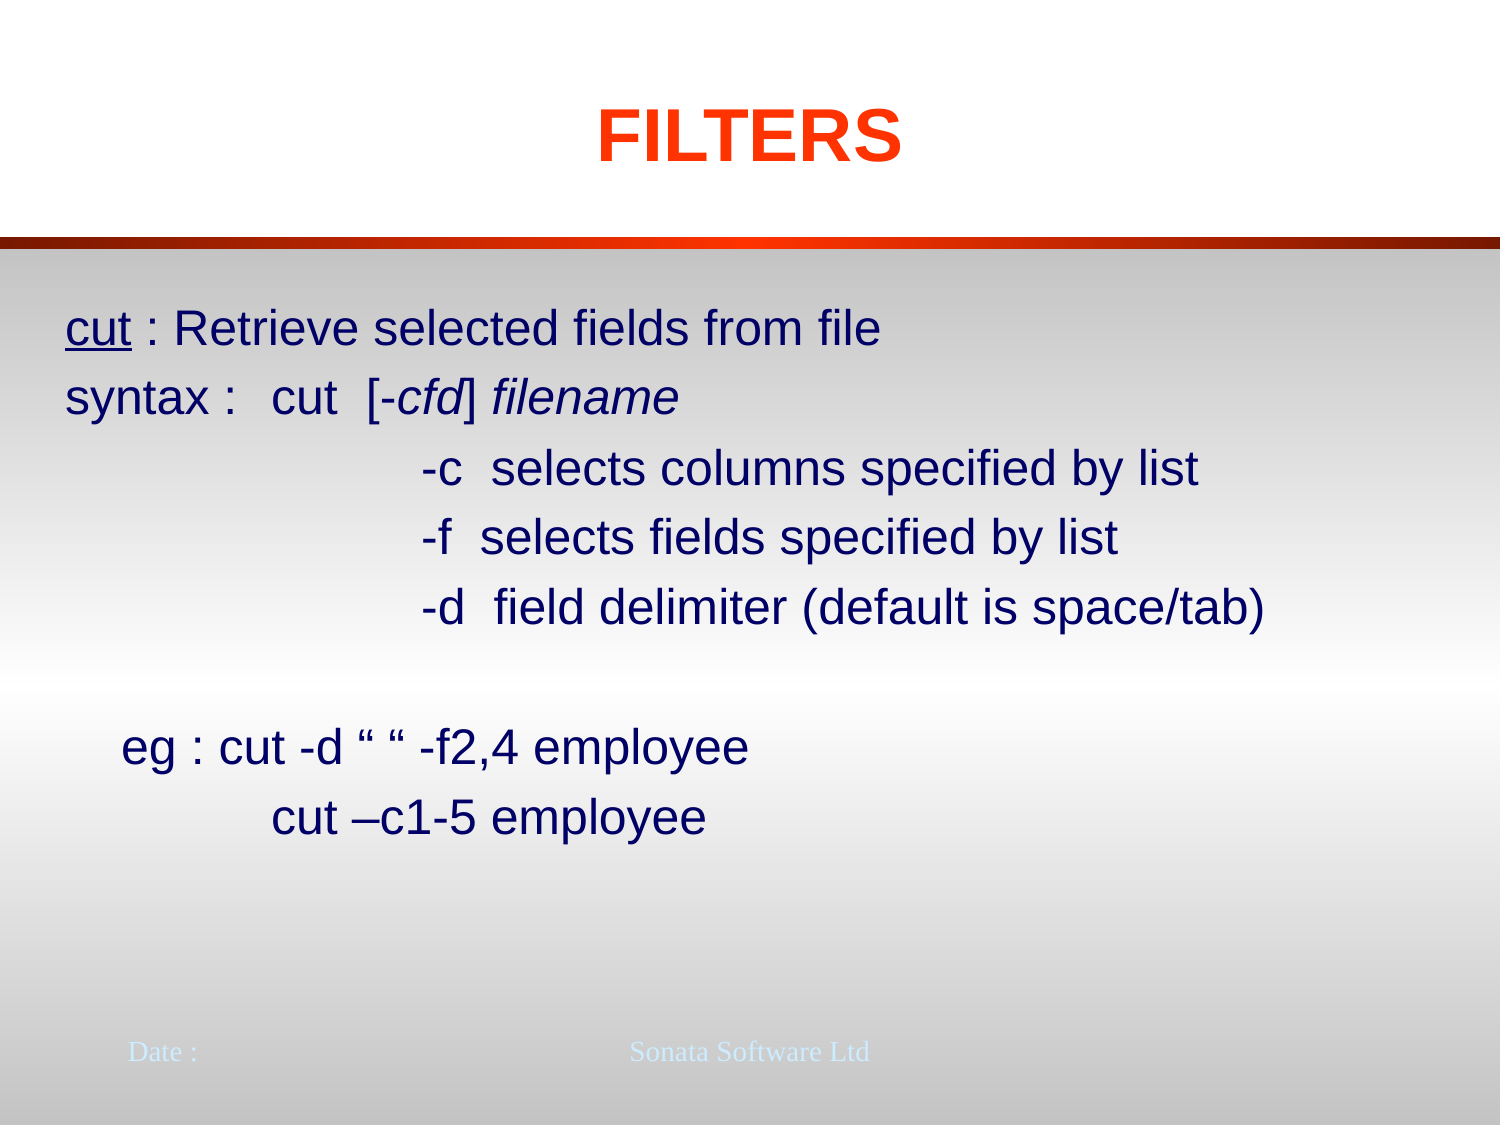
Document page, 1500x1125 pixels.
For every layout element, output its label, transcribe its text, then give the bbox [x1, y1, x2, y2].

list cut : Retrieve selected fields from file syntax : cut [-cfd] filename -c selects columns specified by list -f selects fields specified by list -d field delimiter (default is space/tab) eg : cut -d “ “ -f2,4 employee cut –c1-5 employee [50, 287, 1425, 988]
footer Sonata Software Ltd [512, 1025, 988, 1100]
slide_number Date : [112, 1025, 425, 1100]
title FILTERS [112, 87, 1388, 175]
